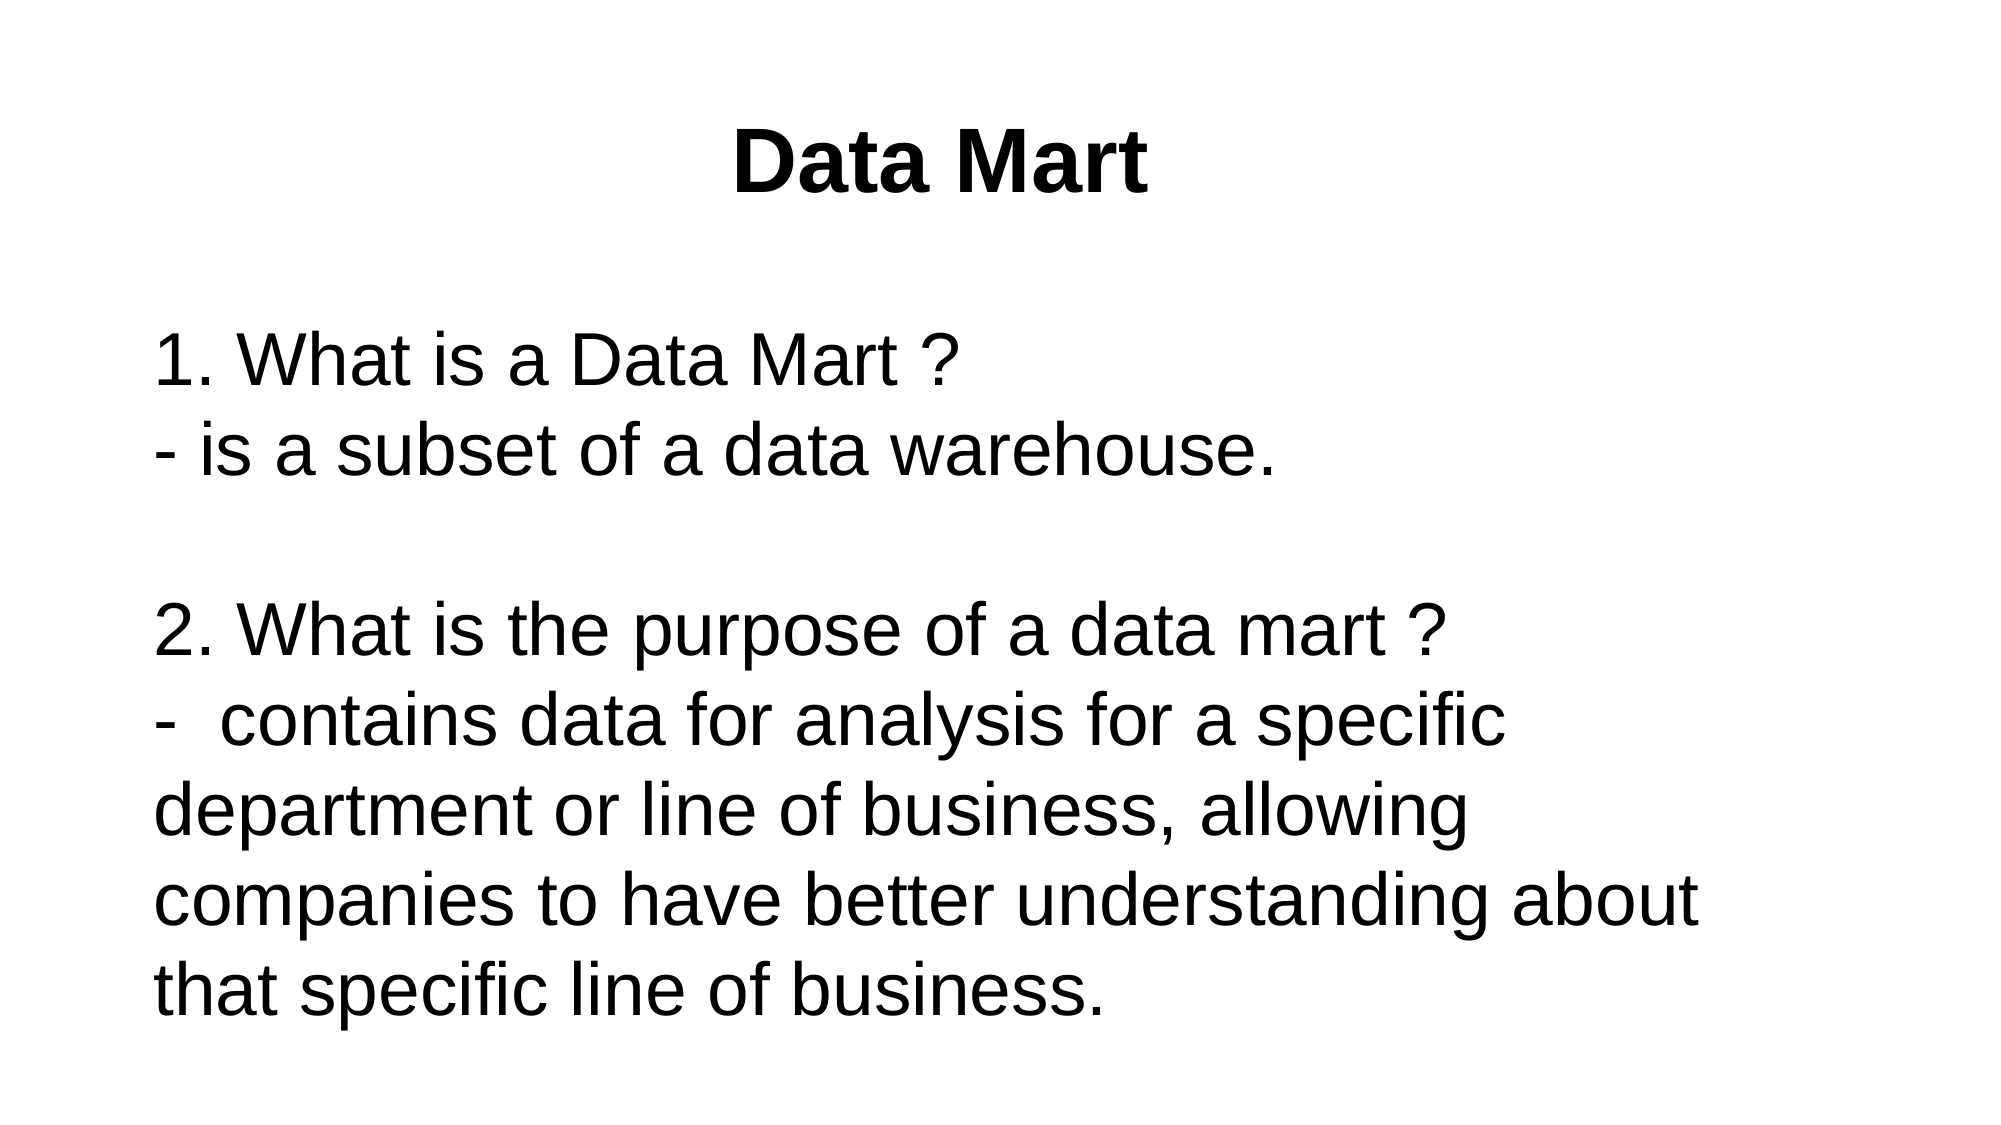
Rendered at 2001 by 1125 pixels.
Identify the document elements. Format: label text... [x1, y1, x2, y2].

text_box Data Mart 1. What is a Data Mart ? - is a subset of a data warehouse. 2. What is the purpose of a data mart ? - contains data for analysis for a specific department or line of business, allowing companies to have better understanding about that specific line of business. [138, 93, 1862, 1039]
